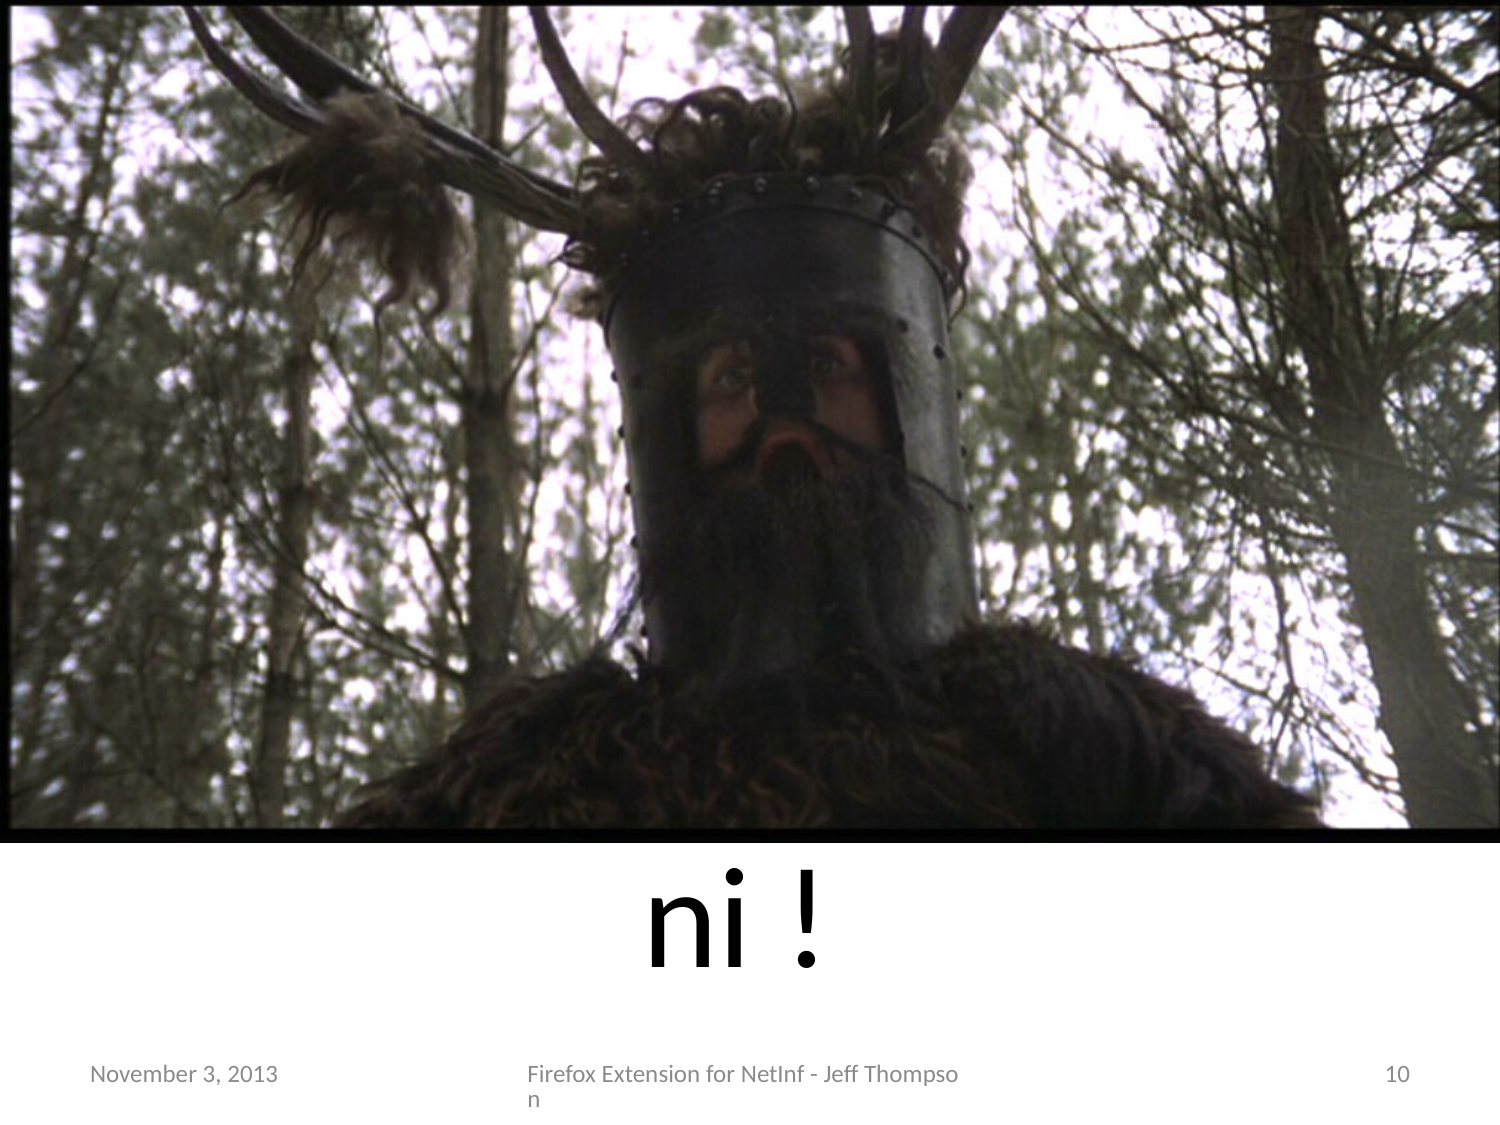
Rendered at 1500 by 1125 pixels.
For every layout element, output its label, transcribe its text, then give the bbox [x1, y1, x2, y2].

list ni ! [75, 851, 1425, 1005]
picture [0, 0, 1500, 843]
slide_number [75, 1042, 425, 1103]
slide_number 10 [1074, 1042, 1425, 1103]
footer Firefox Extension for NetInf - Jeff Thompson [512, 1042, 988, 1103]
